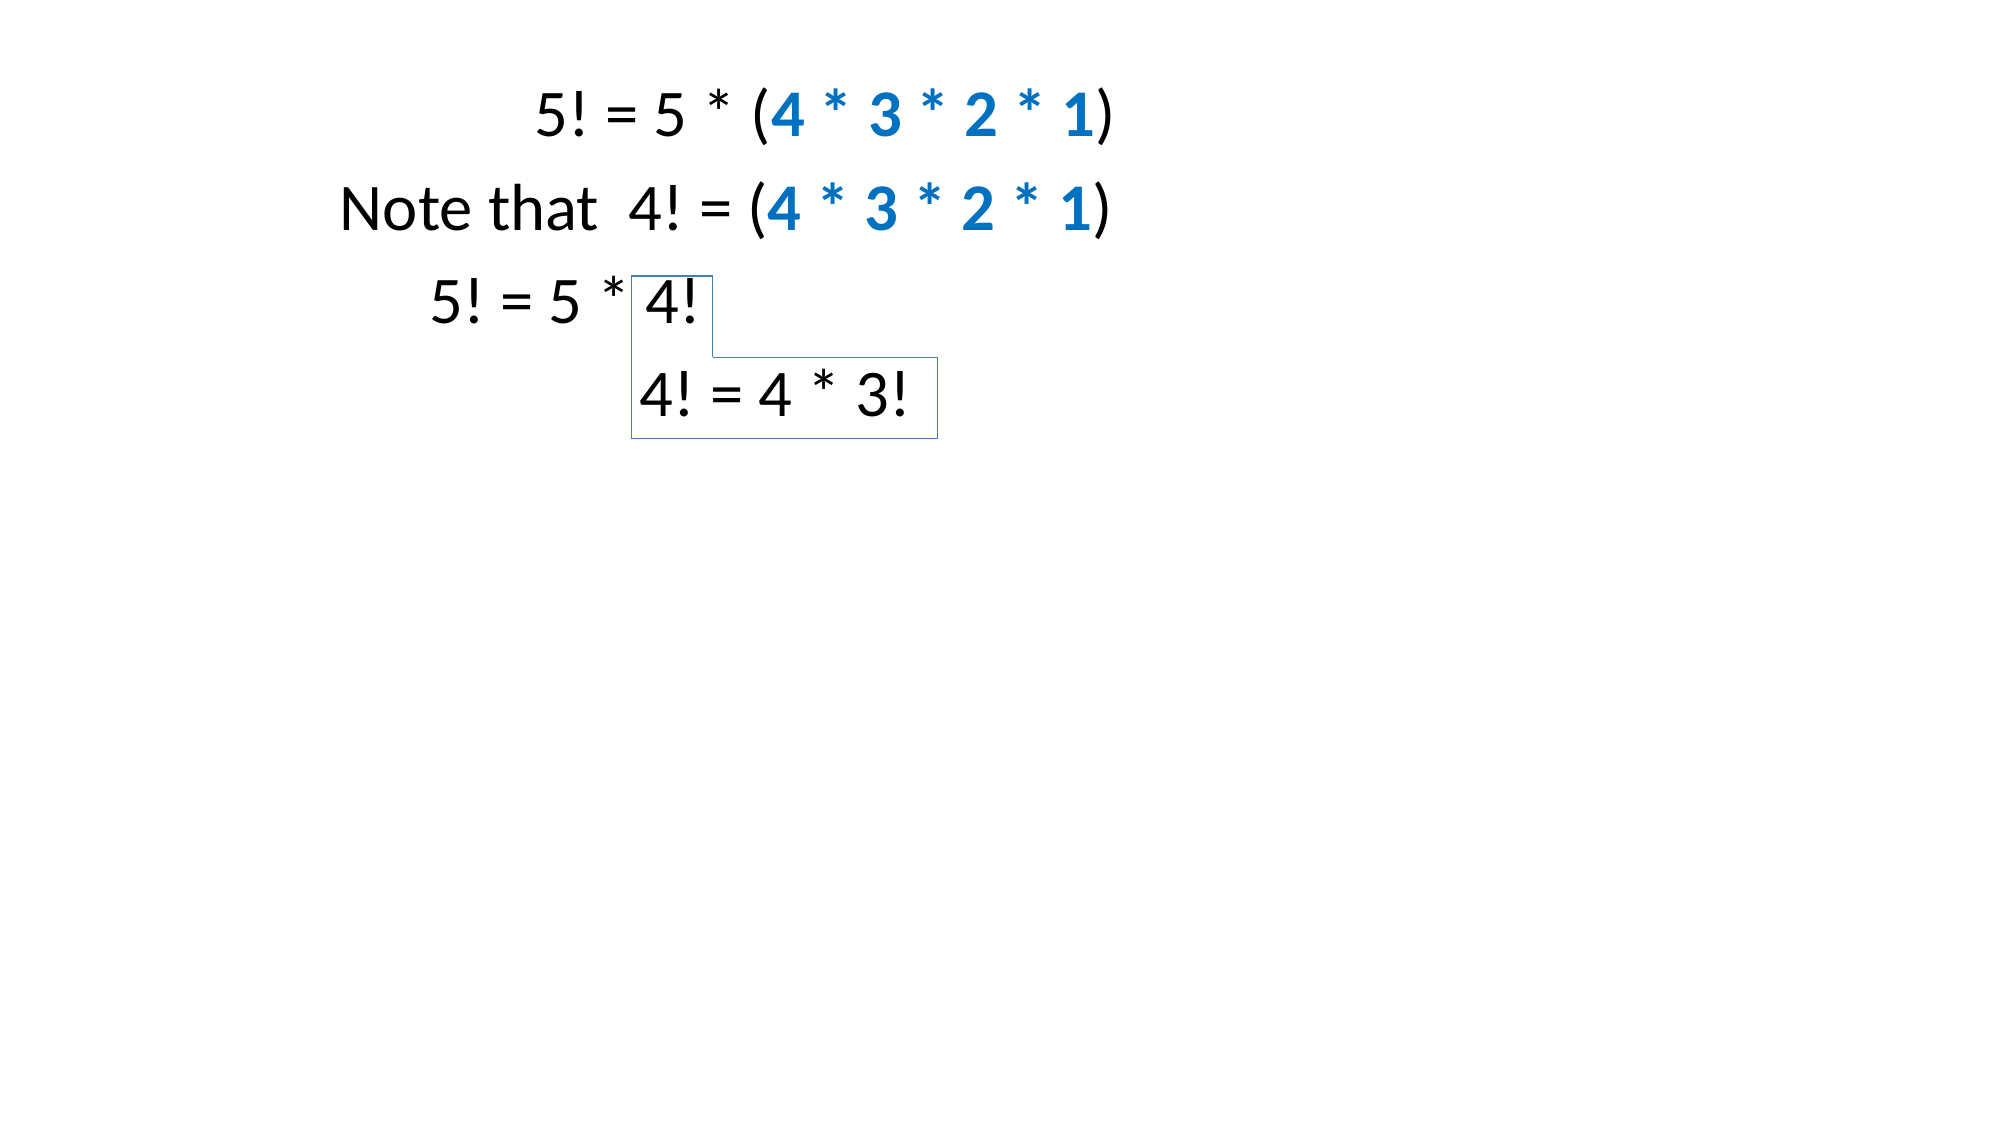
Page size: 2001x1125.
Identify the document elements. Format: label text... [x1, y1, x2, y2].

list 5! = 5 * (4 * 3 * 2 * 1) Note that 4! = (4 * 3 * 2 * 1) 5! = 5 * 4! 4! = 4 * 3! [324, 62, 1750, 1005]
